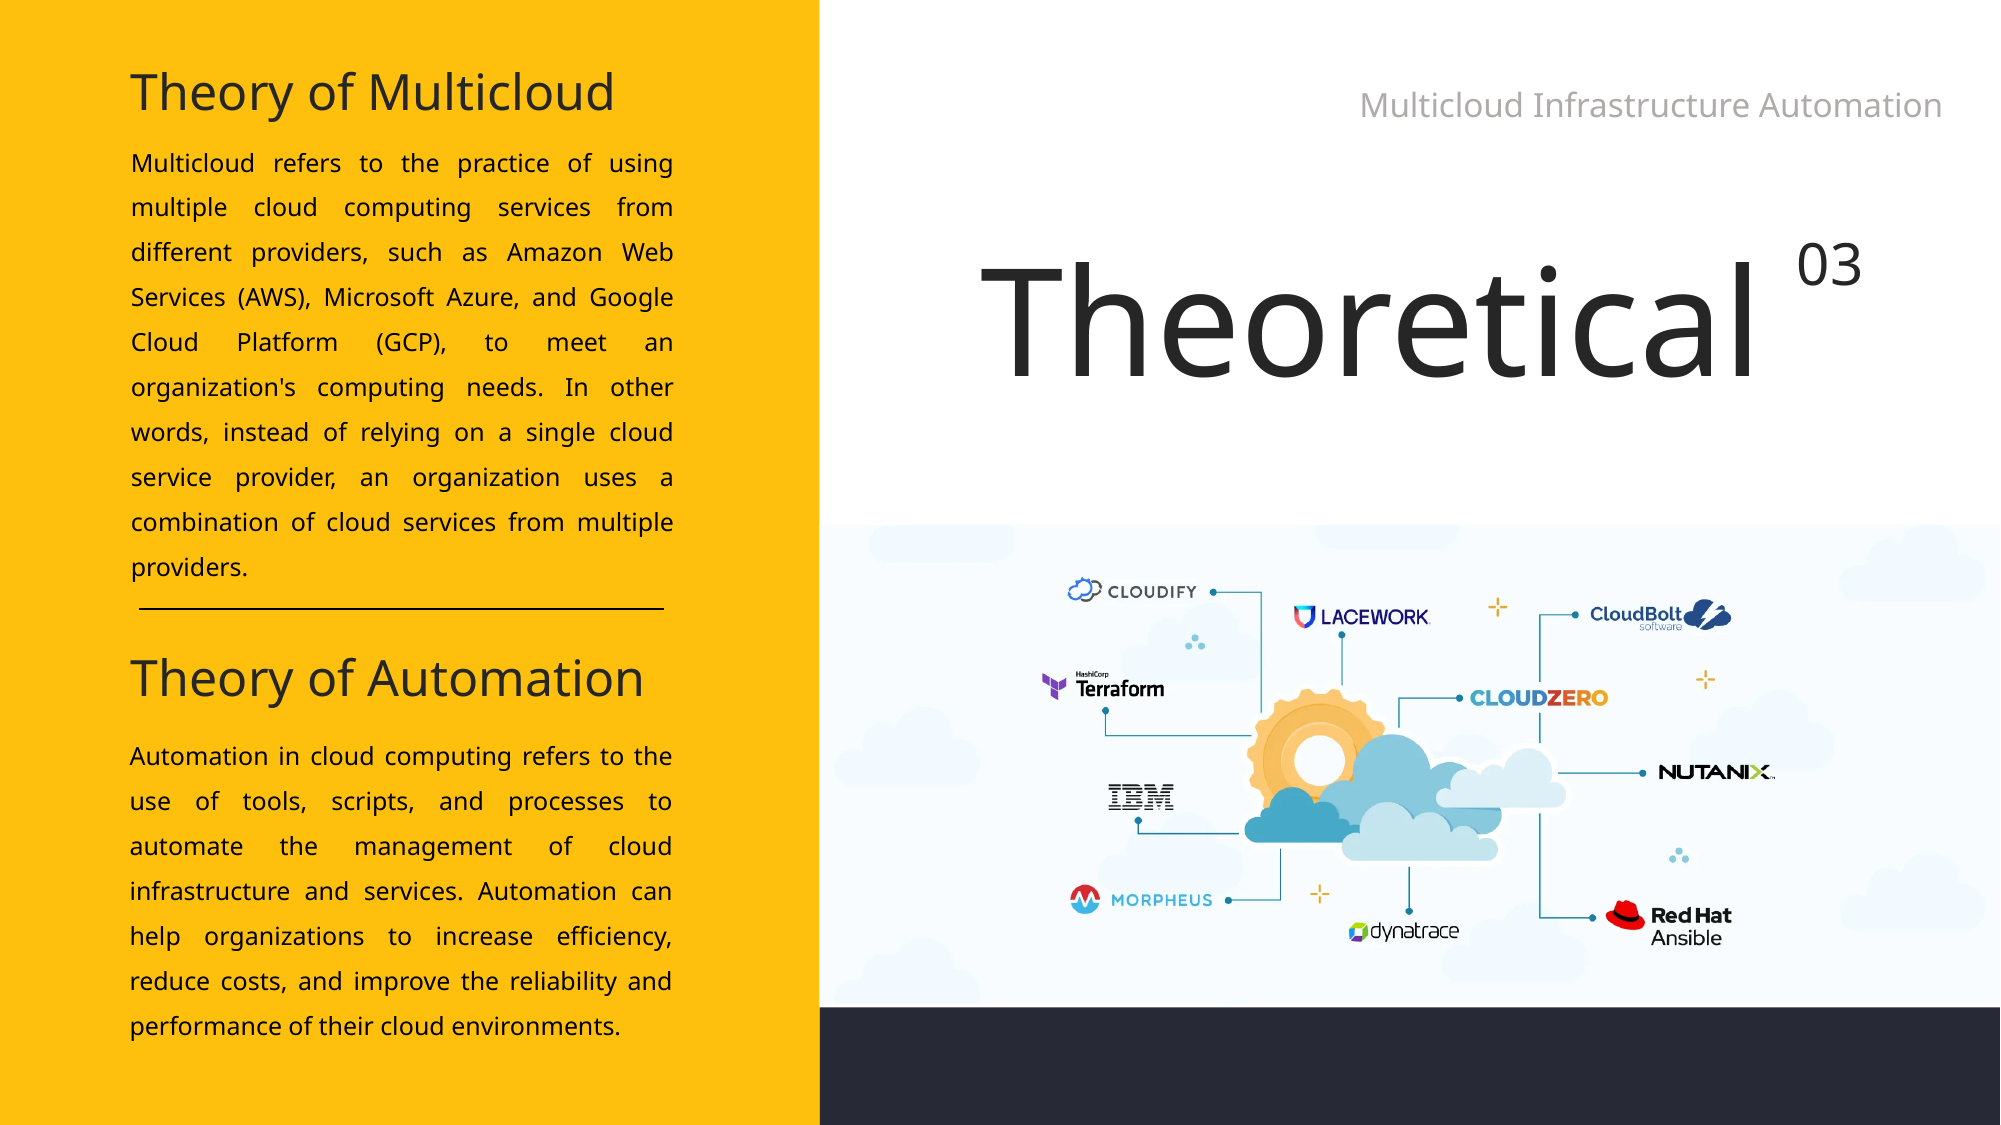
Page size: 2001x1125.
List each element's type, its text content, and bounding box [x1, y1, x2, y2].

text_box Multicloud Infrastructure Automation [1344, 76, 1959, 132]
text_box [0, 0, 820, 1125]
text_box Theoretical [965, 219, 1785, 415]
text_box Multicloud refers to the practice of using multiple cloud computing services from different providers, such as Amazon Web Services (AWS), Microsoft Azure, and Google Cloud Platform (GCP), to meet an organization's computing needs. In other words, instead of relying on a single cloud service provider, an organization uses a combination of cloud services from multiple providers. [116, 124, 690, 589]
picture [819, 524, 2000, 1004]
text_box Automation in cloud computing refers to the use of tools, scripts, and processes to automate the management of cloud infrastructure and services. Automation can help organizations to increase efficiency, reduce costs, and improve the reliability and performance of their cloud environments. [114, 718, 689, 1048]
text_box [819, 1006, 2000, 1125]
text_box Theory of Automation [116, 638, 690, 714]
text_box 03 [1782, 219, 1879, 305]
text_box Theory of Multicloud [116, 53, 633, 129]
